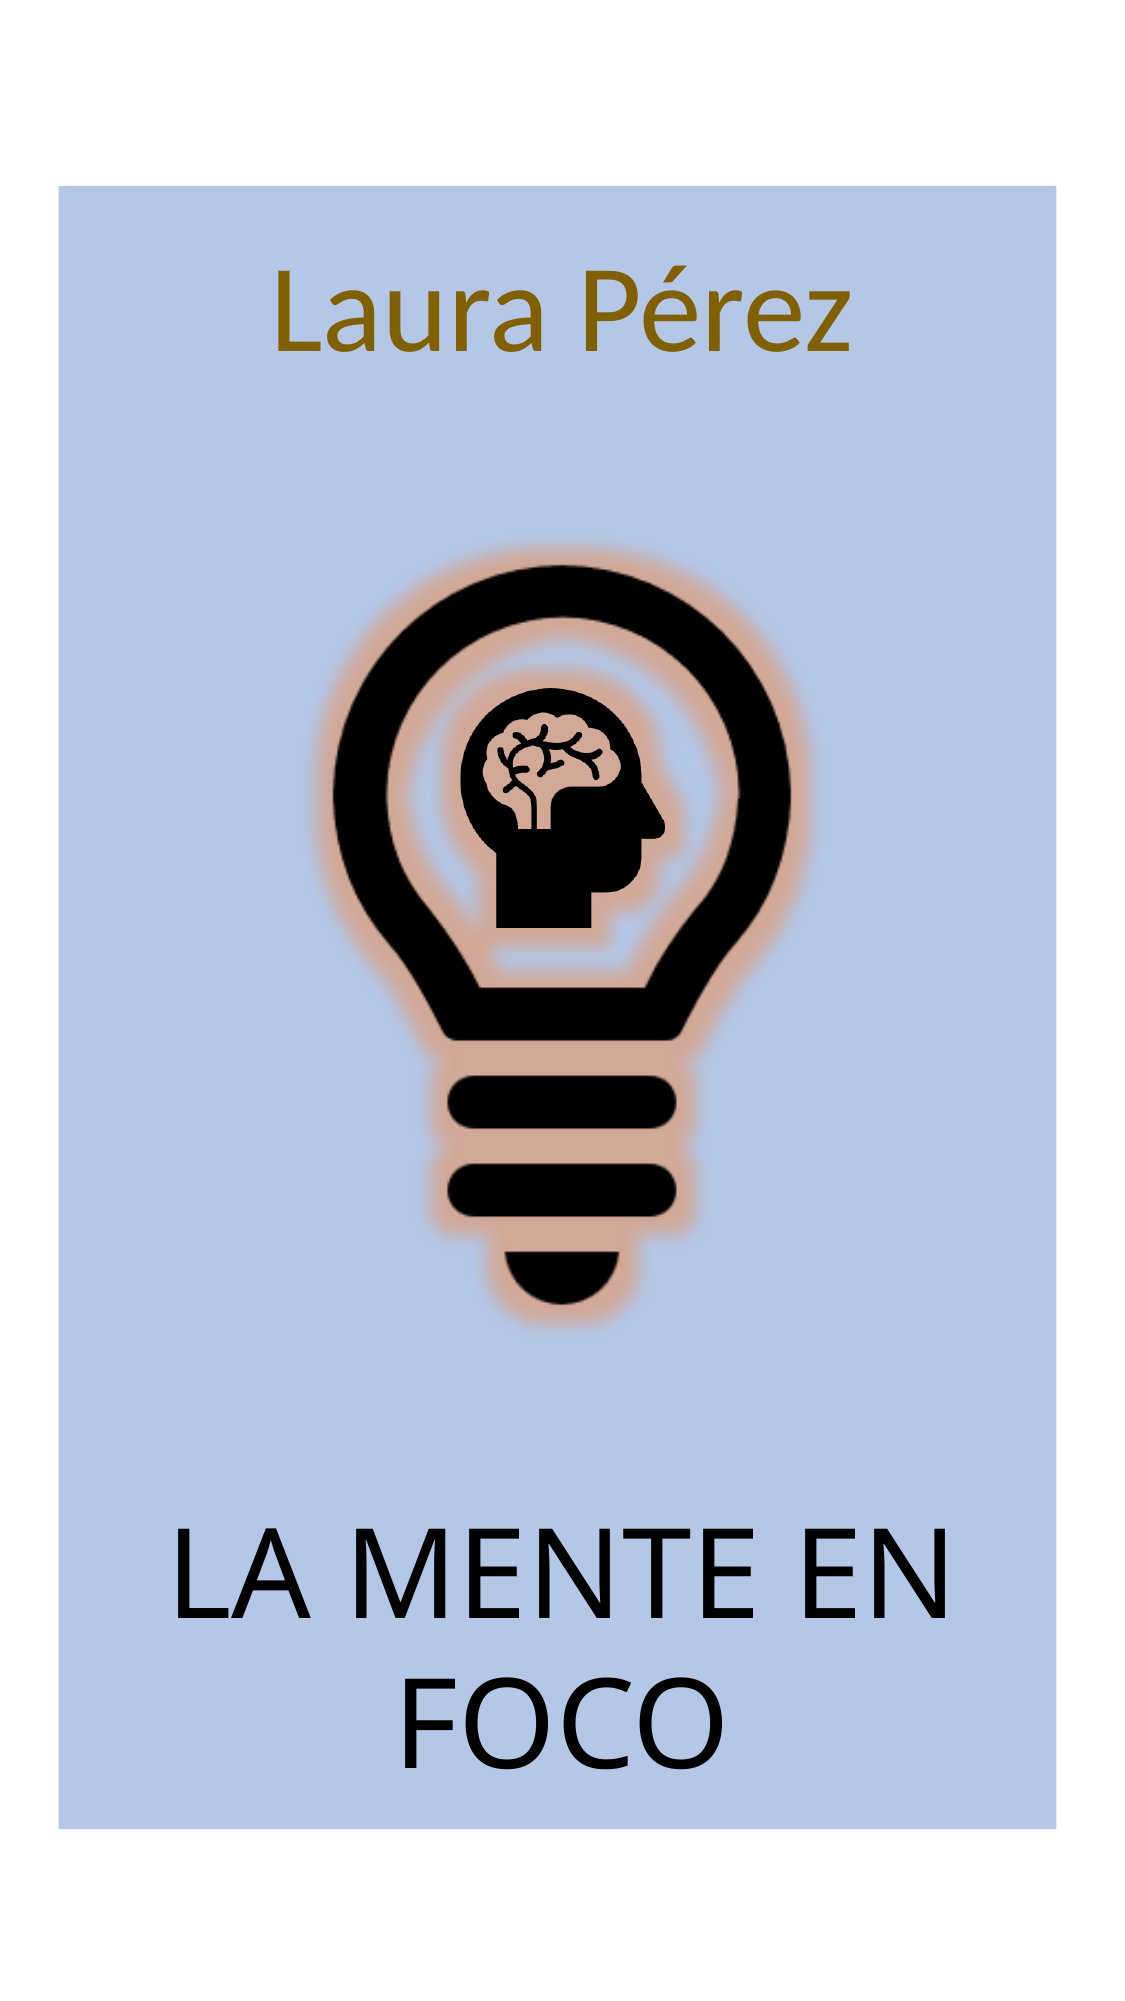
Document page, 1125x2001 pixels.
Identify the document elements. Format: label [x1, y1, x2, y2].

text_box [58, 185, 1057, 1830]
